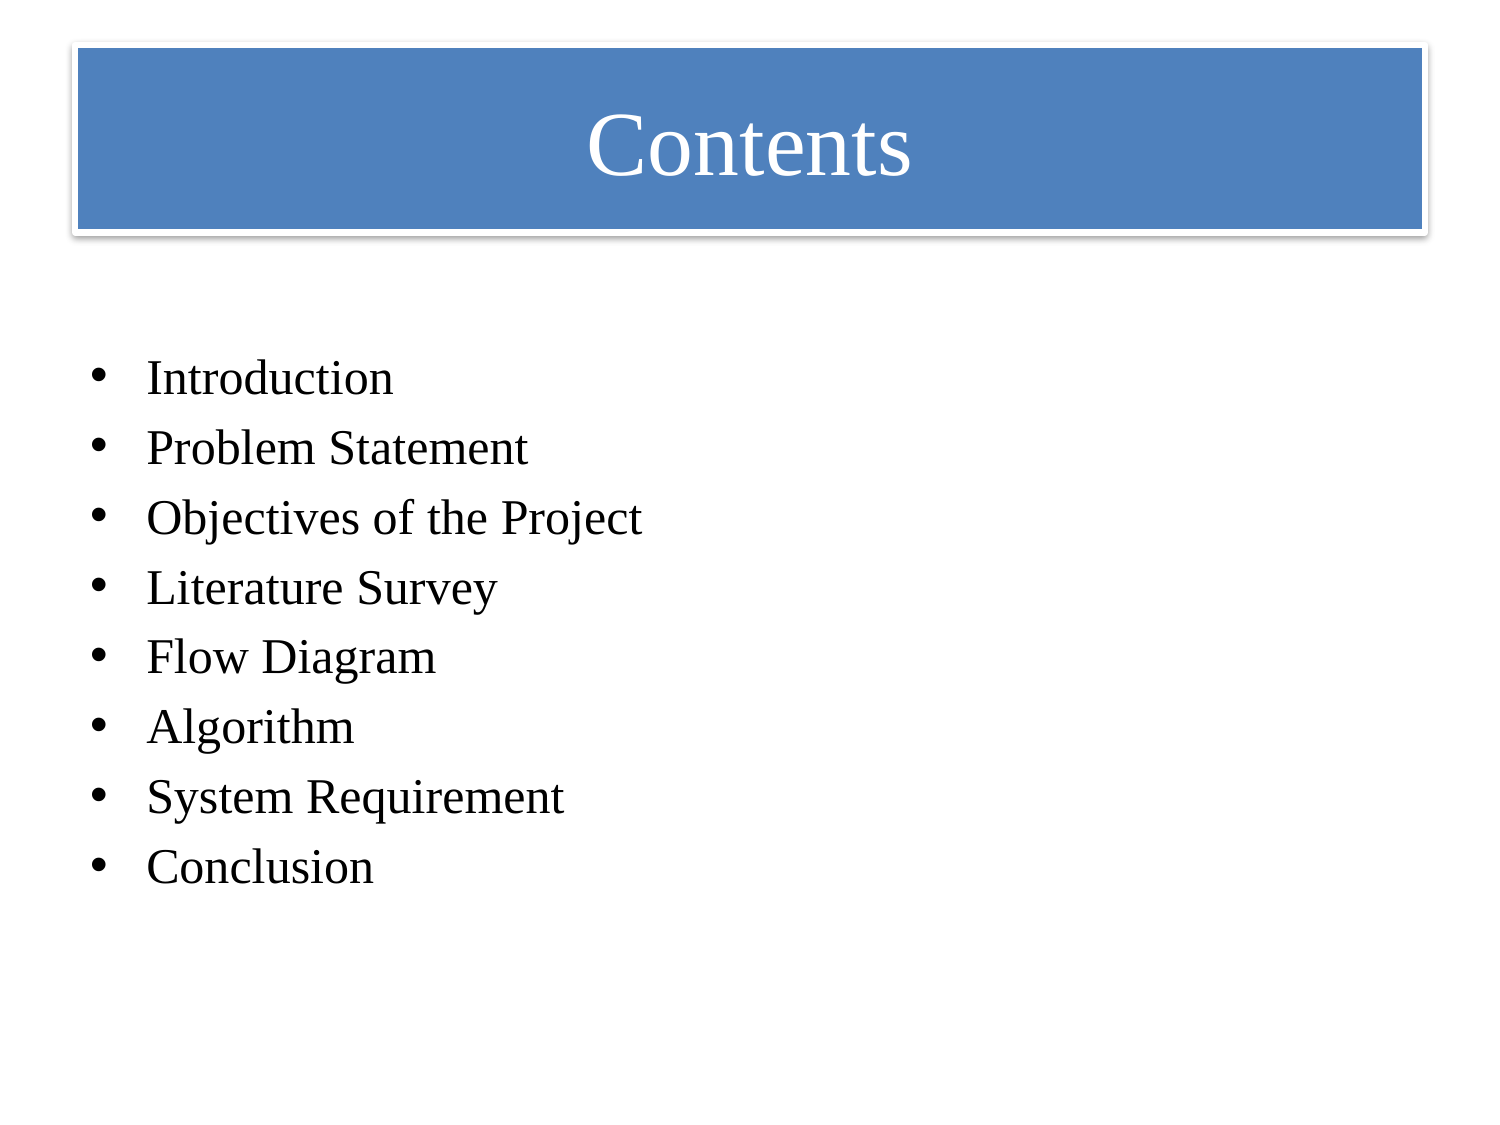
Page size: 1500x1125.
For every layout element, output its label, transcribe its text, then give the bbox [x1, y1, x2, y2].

title Contents [72, 42, 1428, 236]
list Introduction Problem Statement Objectives of the Project Literature Survey Flow Diagram Algorithm System Requirement Conclusion [75, 336, 1425, 1125]
